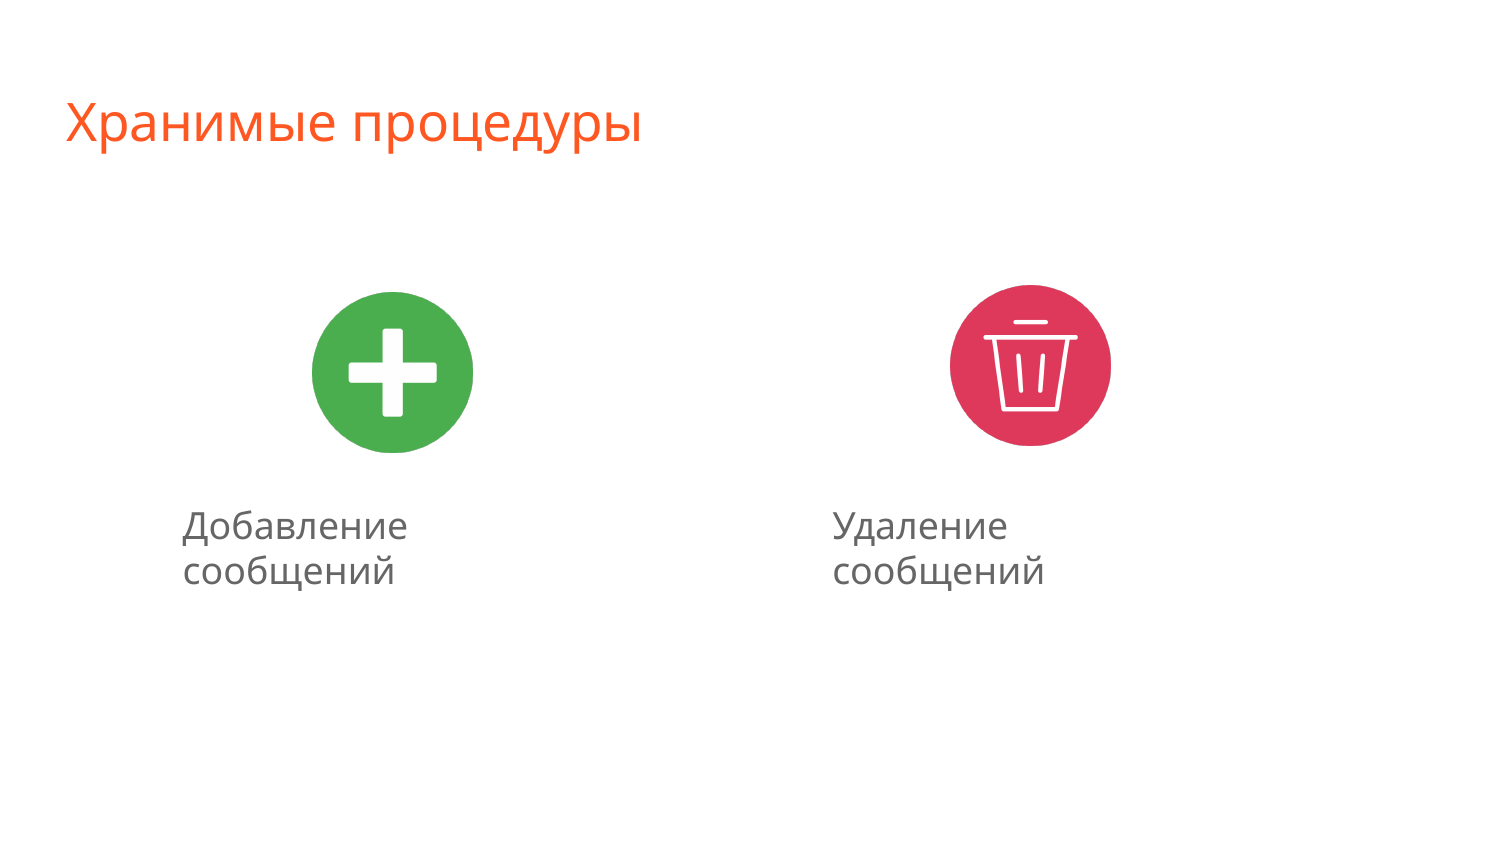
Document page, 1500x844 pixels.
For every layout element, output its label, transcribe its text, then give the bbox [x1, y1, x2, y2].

picture [312, 291, 473, 453]
title Хранимые процедуры [51, 72, 1449, 167]
text_box Удаление сообщений [817, 487, 1244, 587]
picture [950, 285, 1111, 446]
text_box Добавление сообщений [167, 487, 637, 683]
